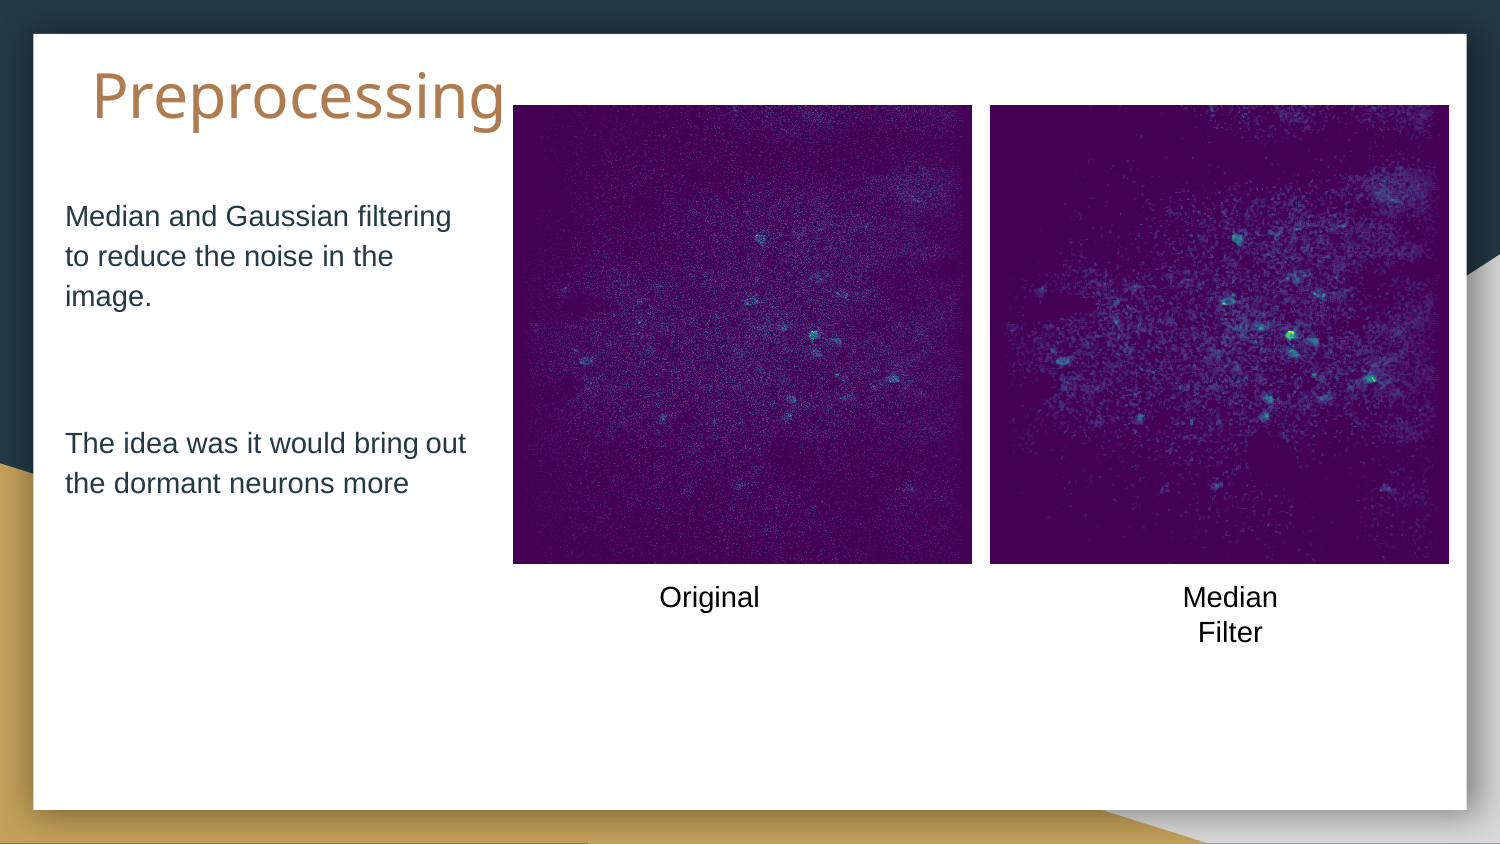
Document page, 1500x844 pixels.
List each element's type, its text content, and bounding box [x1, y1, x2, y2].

title Preprocessing [76, 40, 1474, 135]
picture [990, 105, 1450, 564]
text_box Median Filter [1156, 572, 1304, 640]
list Median and Gaussian filtering to reduce the noise in the image. The idea was it would bring out the dormant neurons more [49, 177, 489, 636]
text_box Original [644, 572, 792, 640]
picture [513, 105, 973, 564]
